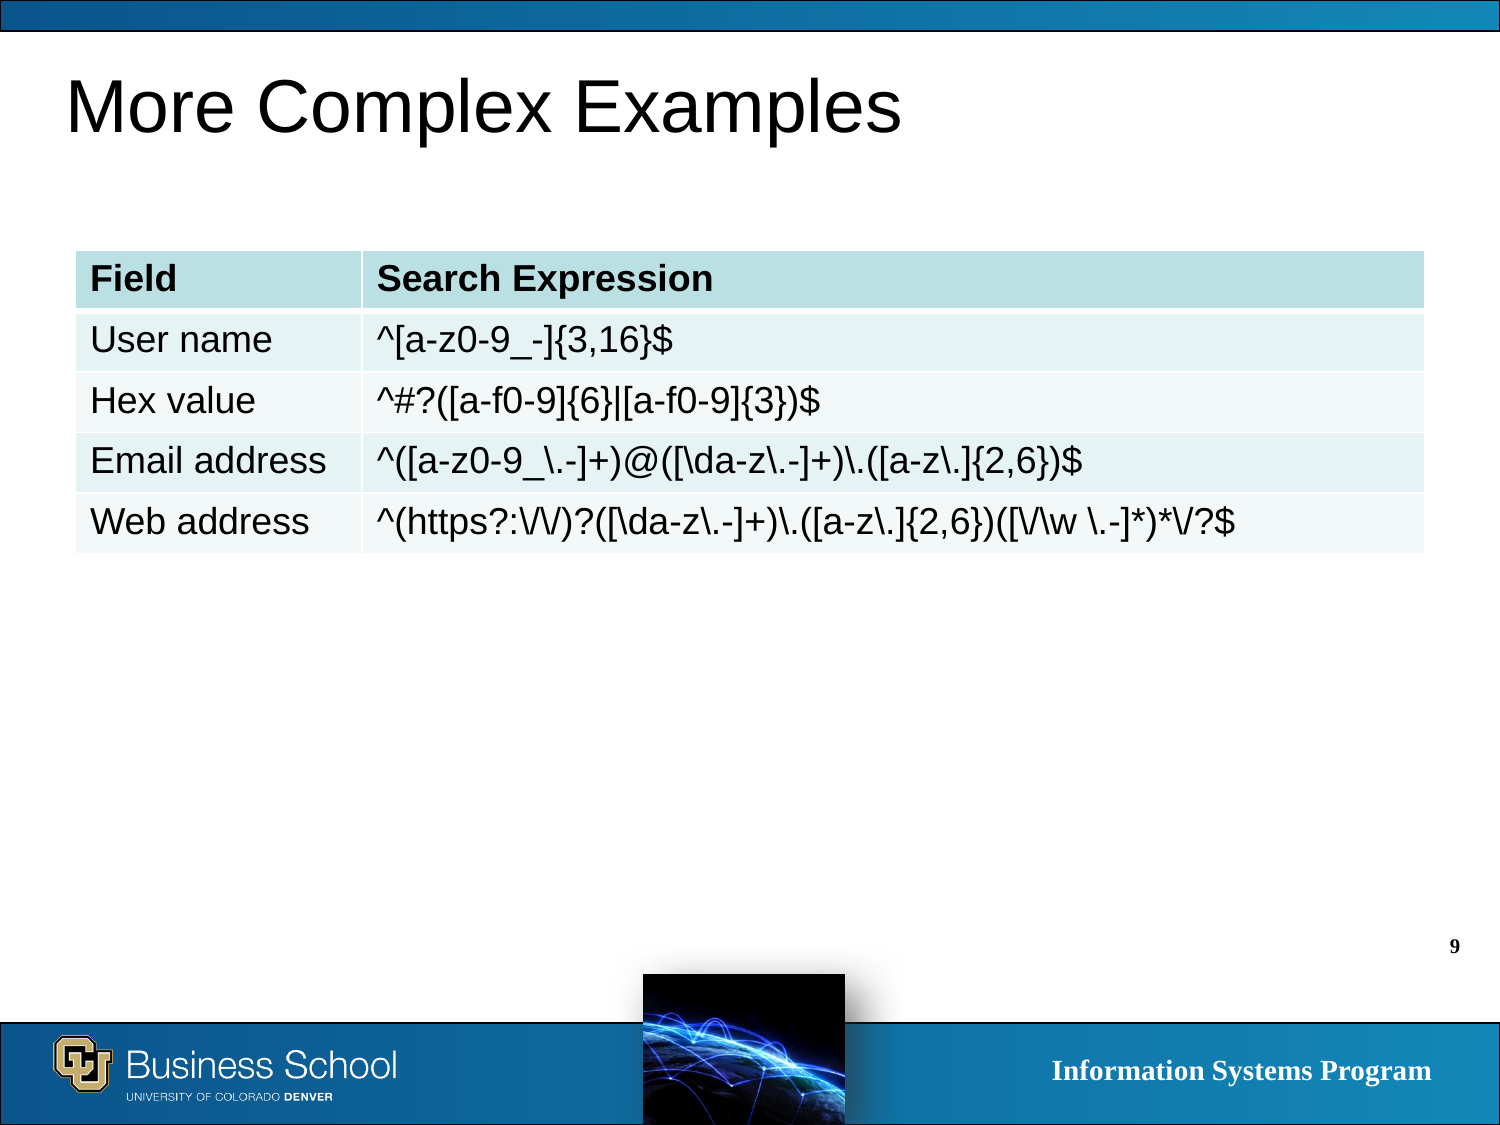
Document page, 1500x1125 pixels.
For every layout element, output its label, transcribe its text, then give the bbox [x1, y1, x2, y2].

title More Complex Examples [49, 49, 1426, 163]
table_header Field [76, 251, 361, 308]
table_header Search Expression [363, 251, 1424, 308]
table_cell User name [76, 314, 361, 371]
table_cell Hex value [76, 373, 361, 432]
picture [53, 1034, 396, 1101]
table_cell ^([a-z0-9_\.-]+)@([\da-z\.-]+)\.([a-z\.]{2,6})$ [363, 433, 1424, 492]
table_cell ^(https?:\/\/)?([\da-z\.-]+)\.([a-z\.]{2,6})([\/\w \.-]*)*\/?$ [363, 494, 1424, 553]
picture [643, 974, 845, 1125]
table_cell Email address [76, 433, 361, 492]
table_cell Web address [76, 494, 361, 553]
table_cell ^#?([a-f0-9]{6}|[a-f0-9]{3})$ [363, 373, 1424, 432]
table_cell ^[a-z0-9_-]{3,16}$ [363, 314, 1424, 371]
